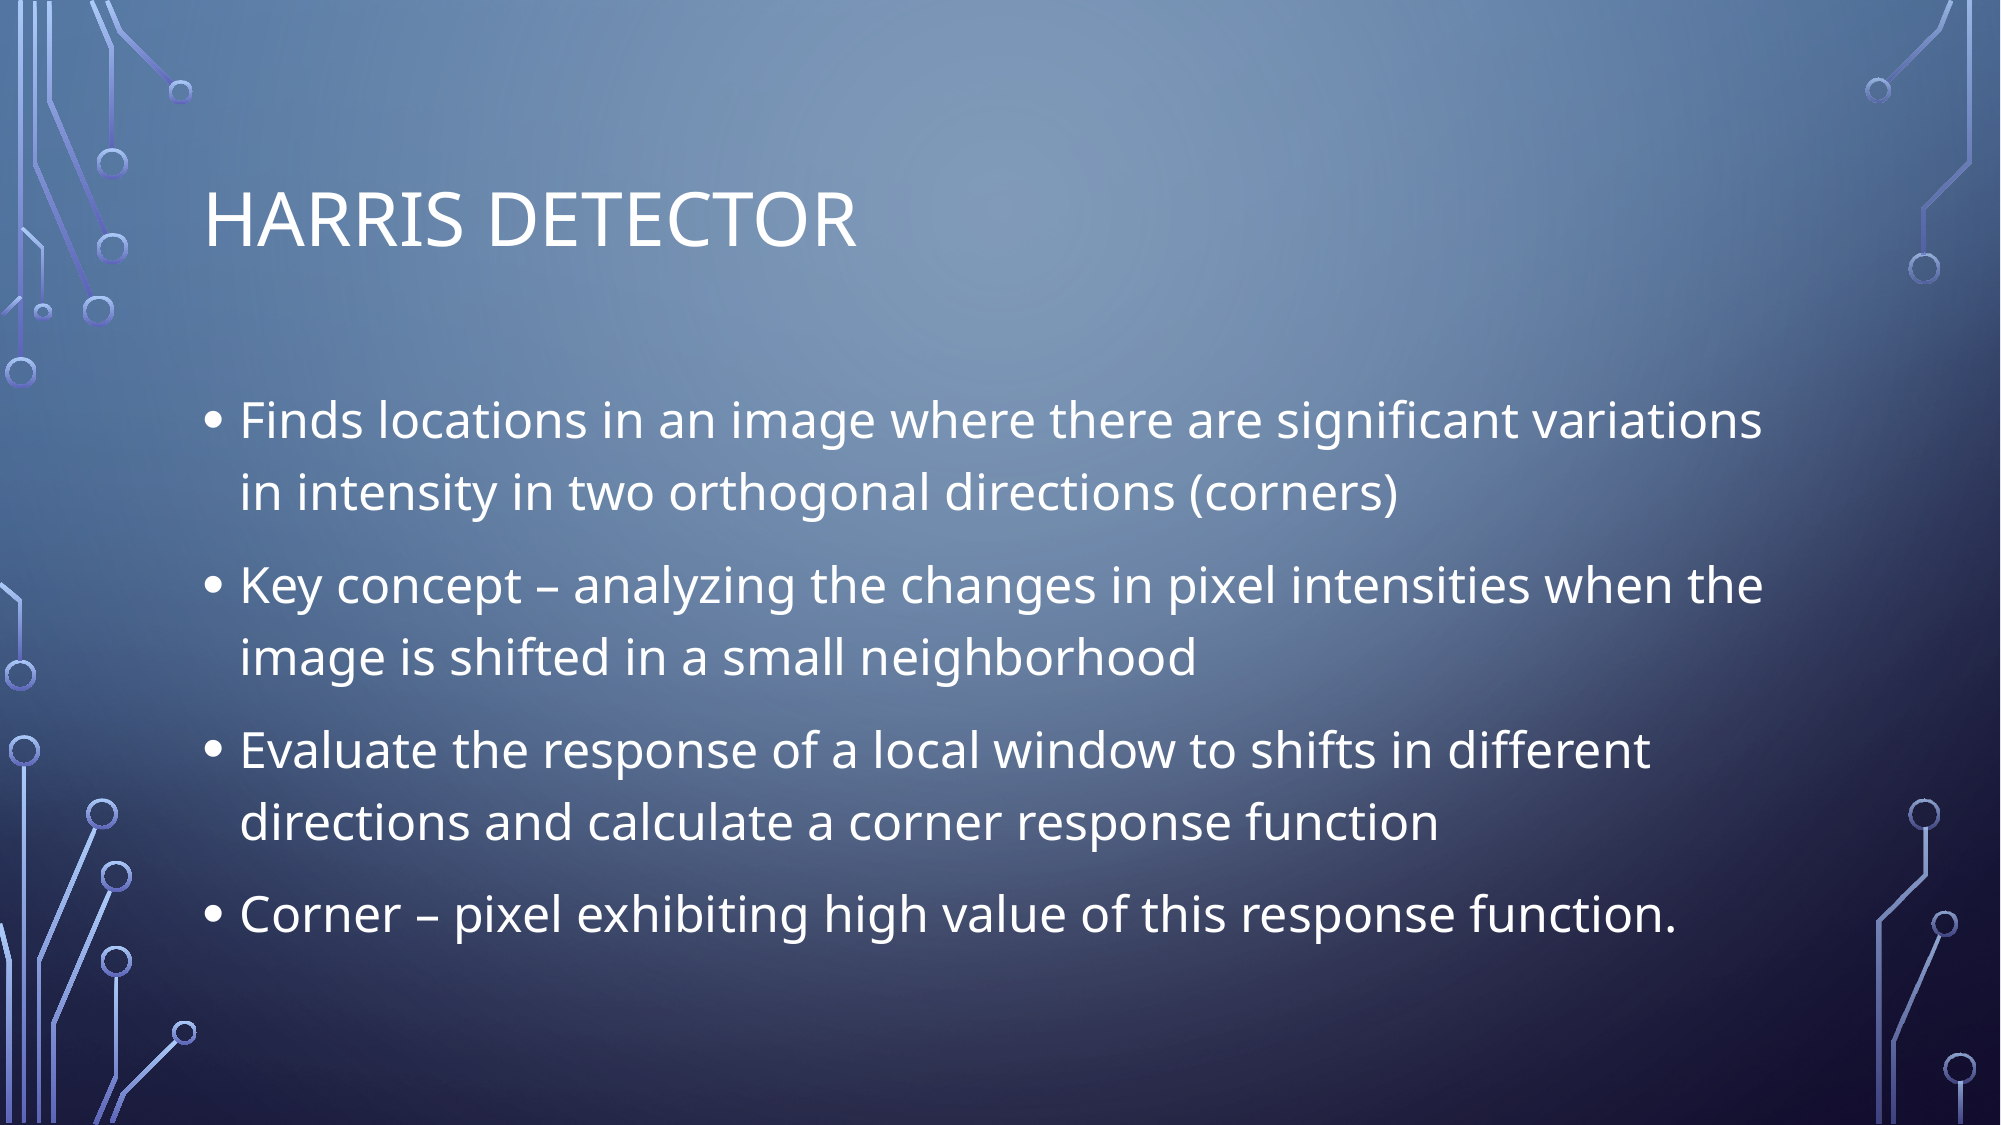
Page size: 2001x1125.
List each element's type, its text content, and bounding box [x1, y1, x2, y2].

title Harris Detector [187, 101, 1813, 344]
list Finds locations in an image where there are significant variations in intensity in two orthogonal directions (corners) Key concept – analyzing the changes in pixel intensities when the image is shifted in a small neighborhood Evaluate the response of a local window to shifts in different directions and calculate a corner response function Corner – pixel exhibiting high value of this response function. [187, 369, 1813, 950]
